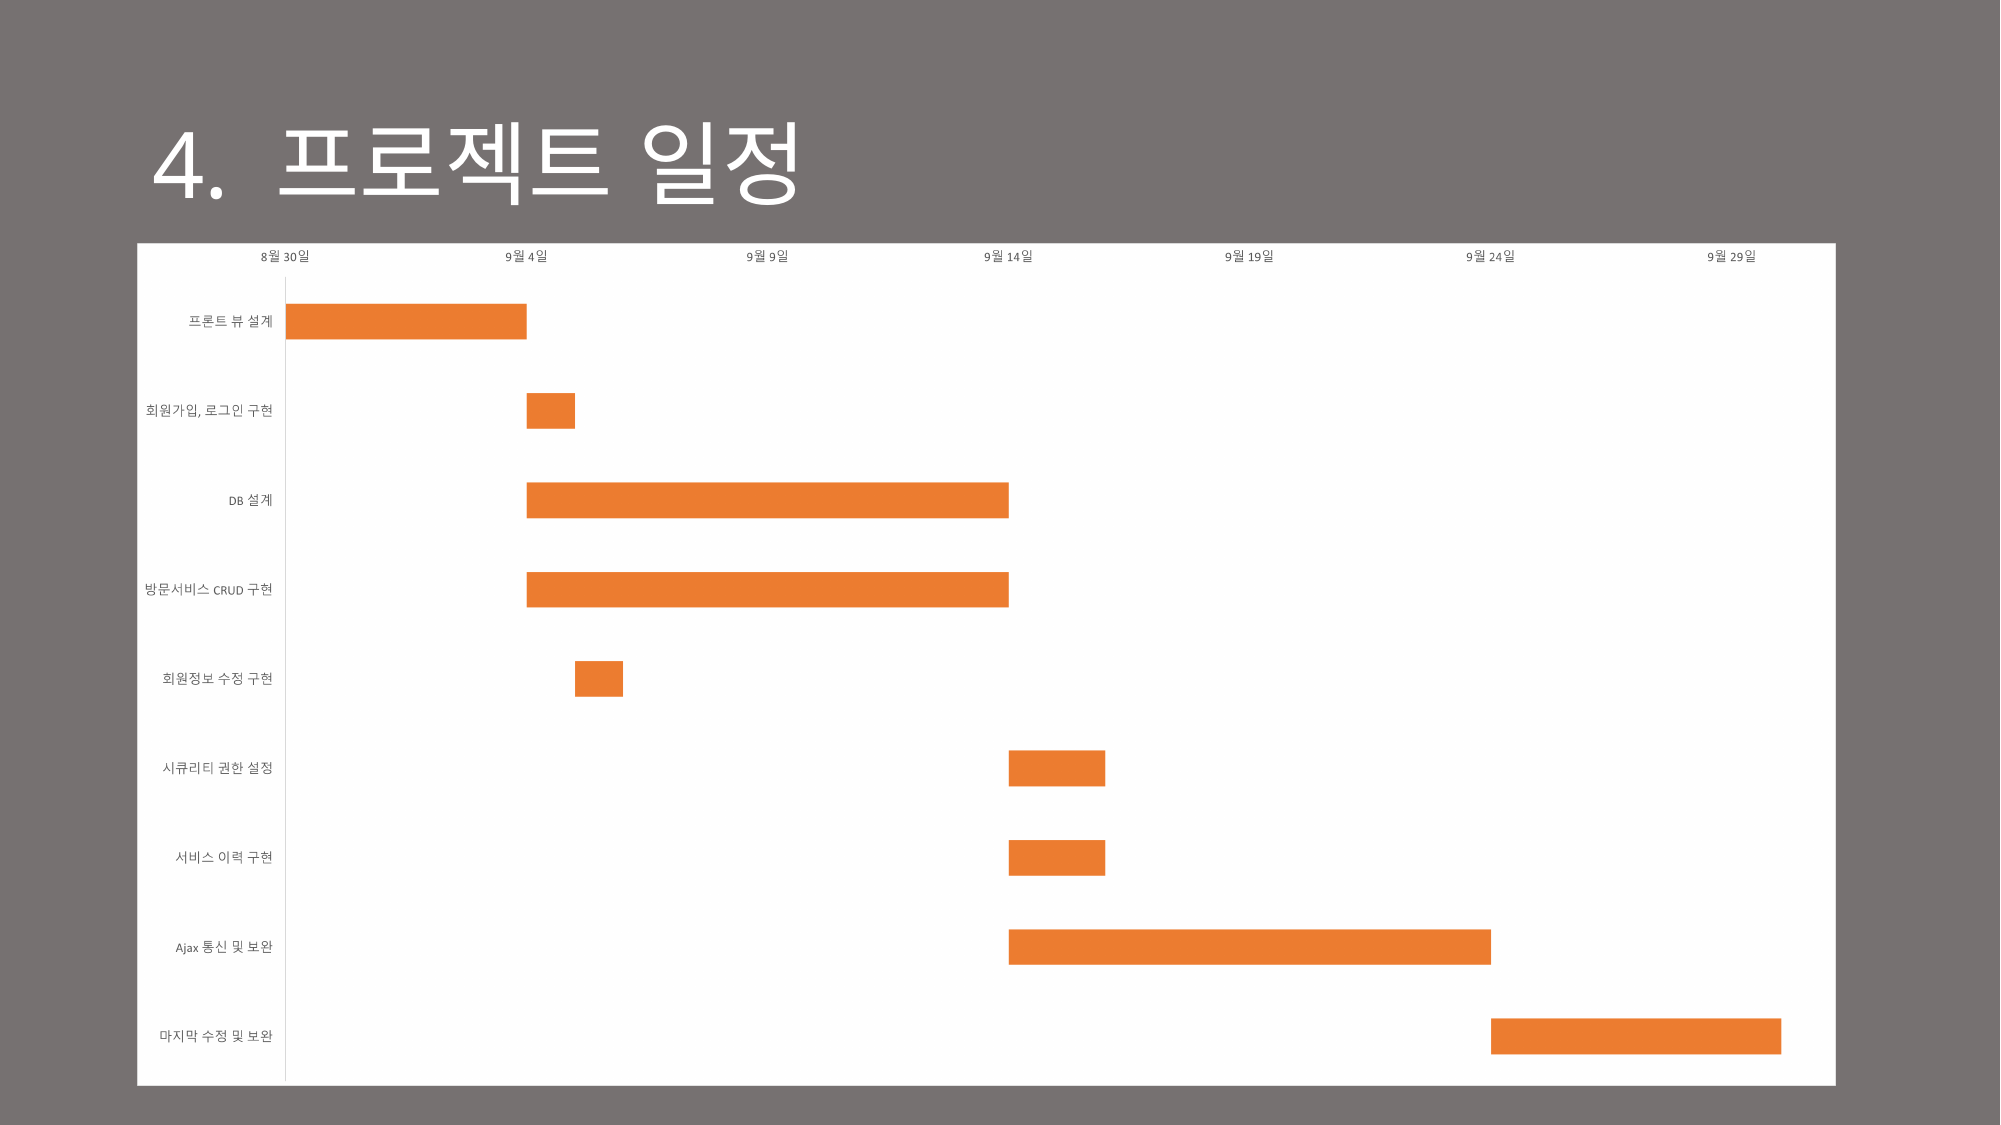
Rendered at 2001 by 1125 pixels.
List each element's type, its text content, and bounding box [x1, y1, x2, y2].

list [137, 243, 1836, 1086]
title 4. 프로젝트 일정 [137, 59, 1863, 278]
